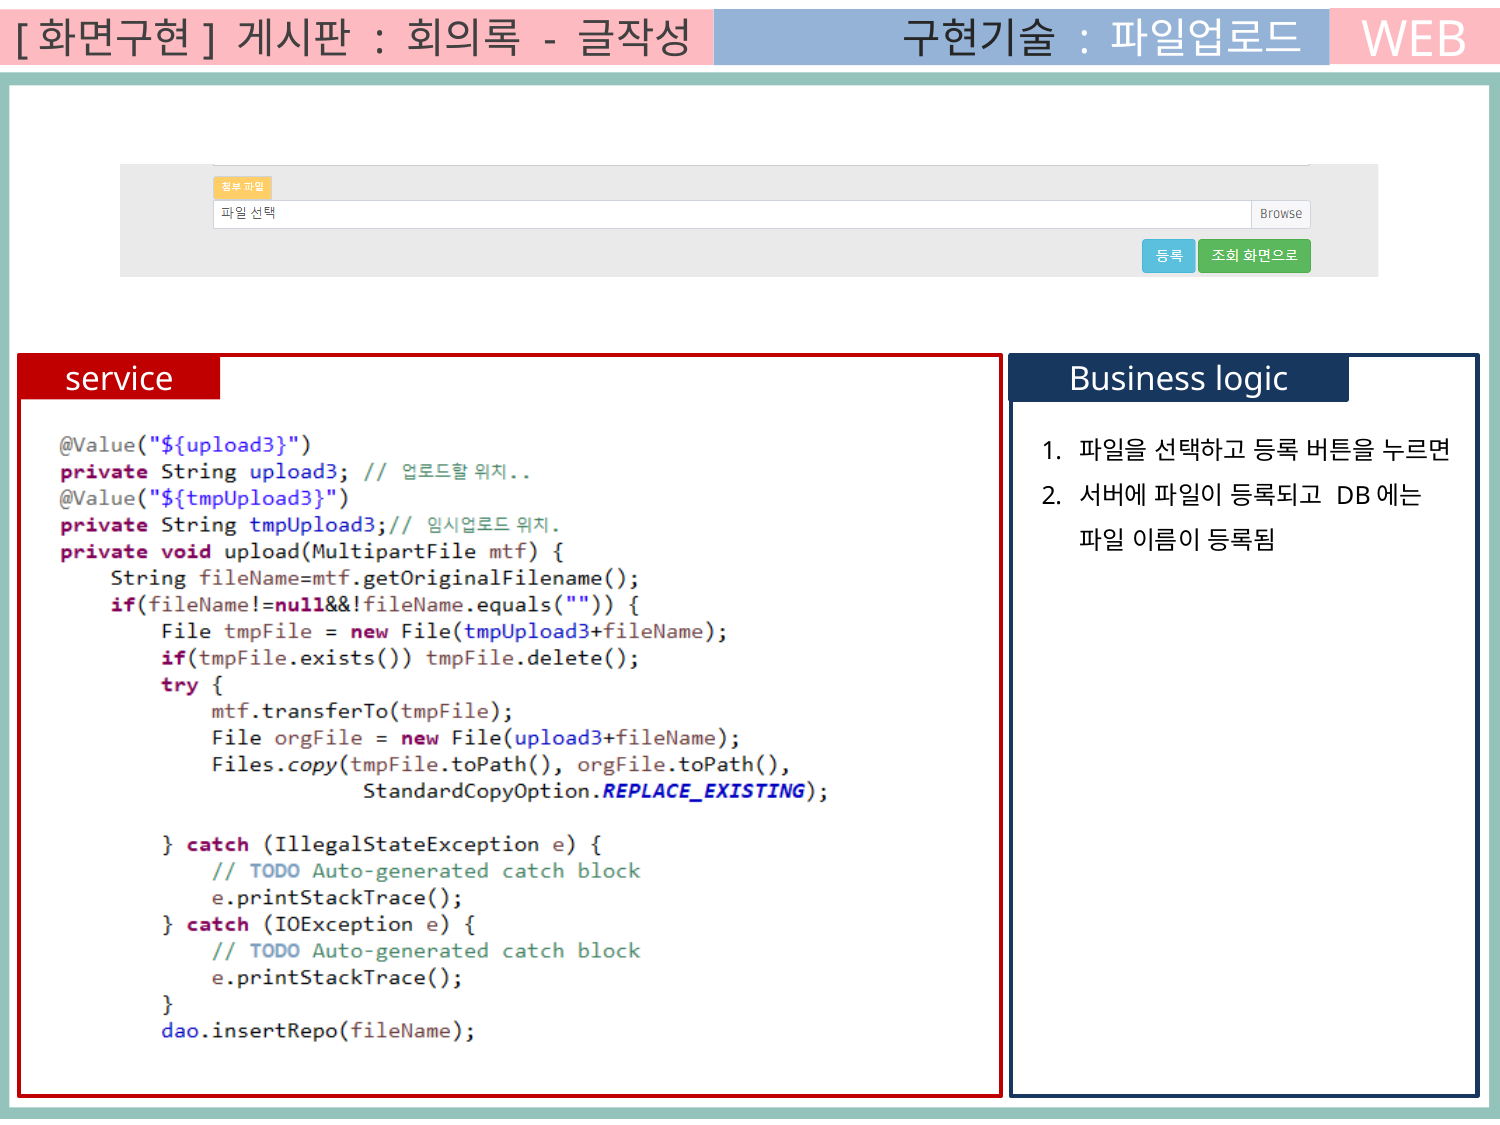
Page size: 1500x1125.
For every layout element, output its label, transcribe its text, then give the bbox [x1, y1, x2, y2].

picture [49, 427, 837, 1046]
text_box [화면구현] 게시판 : 회의록 - 글작성 [0, 7, 711, 67]
text_box WEB [1328, 6, 1500, 66]
text_box 구현기술 : 파일업로드 [711, 7, 1332, 67]
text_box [0, 72, 1500, 1120]
picture [119, 163, 1379, 277]
